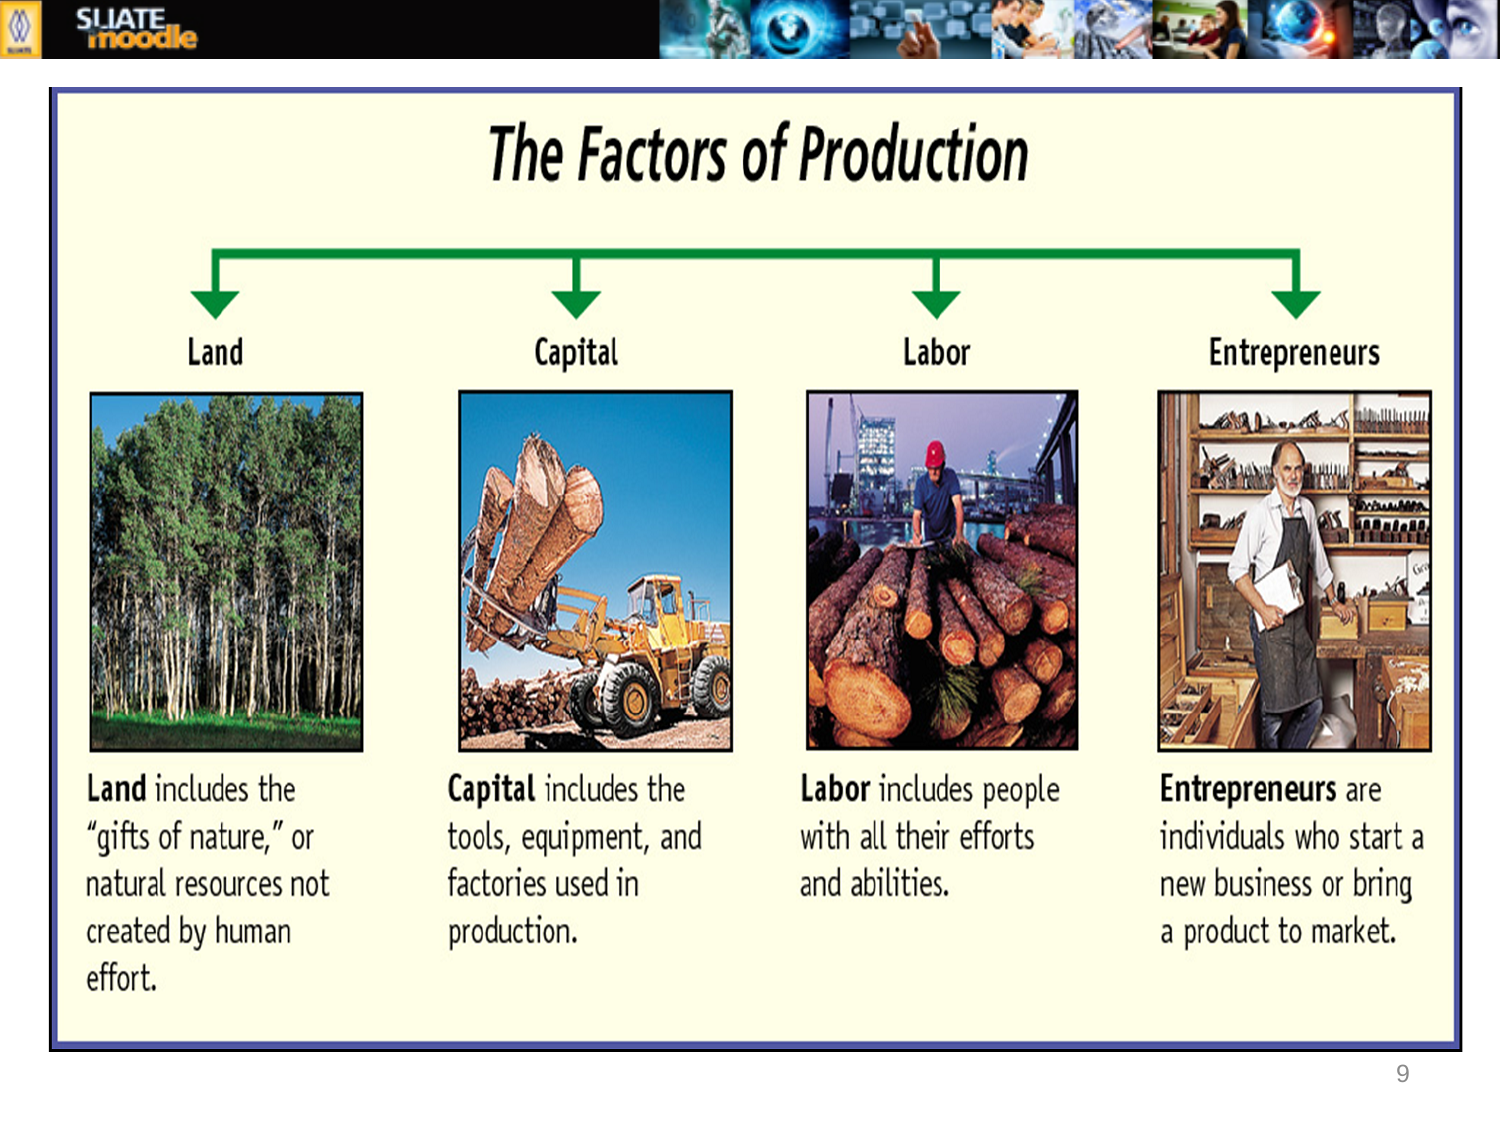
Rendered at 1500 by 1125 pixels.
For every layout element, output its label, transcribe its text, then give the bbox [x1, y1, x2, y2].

slide_number 9 [1074, 1060, 1425, 1103]
picture [48, 87, 1463, 1052]
picture [0, 0, 1500, 59]
